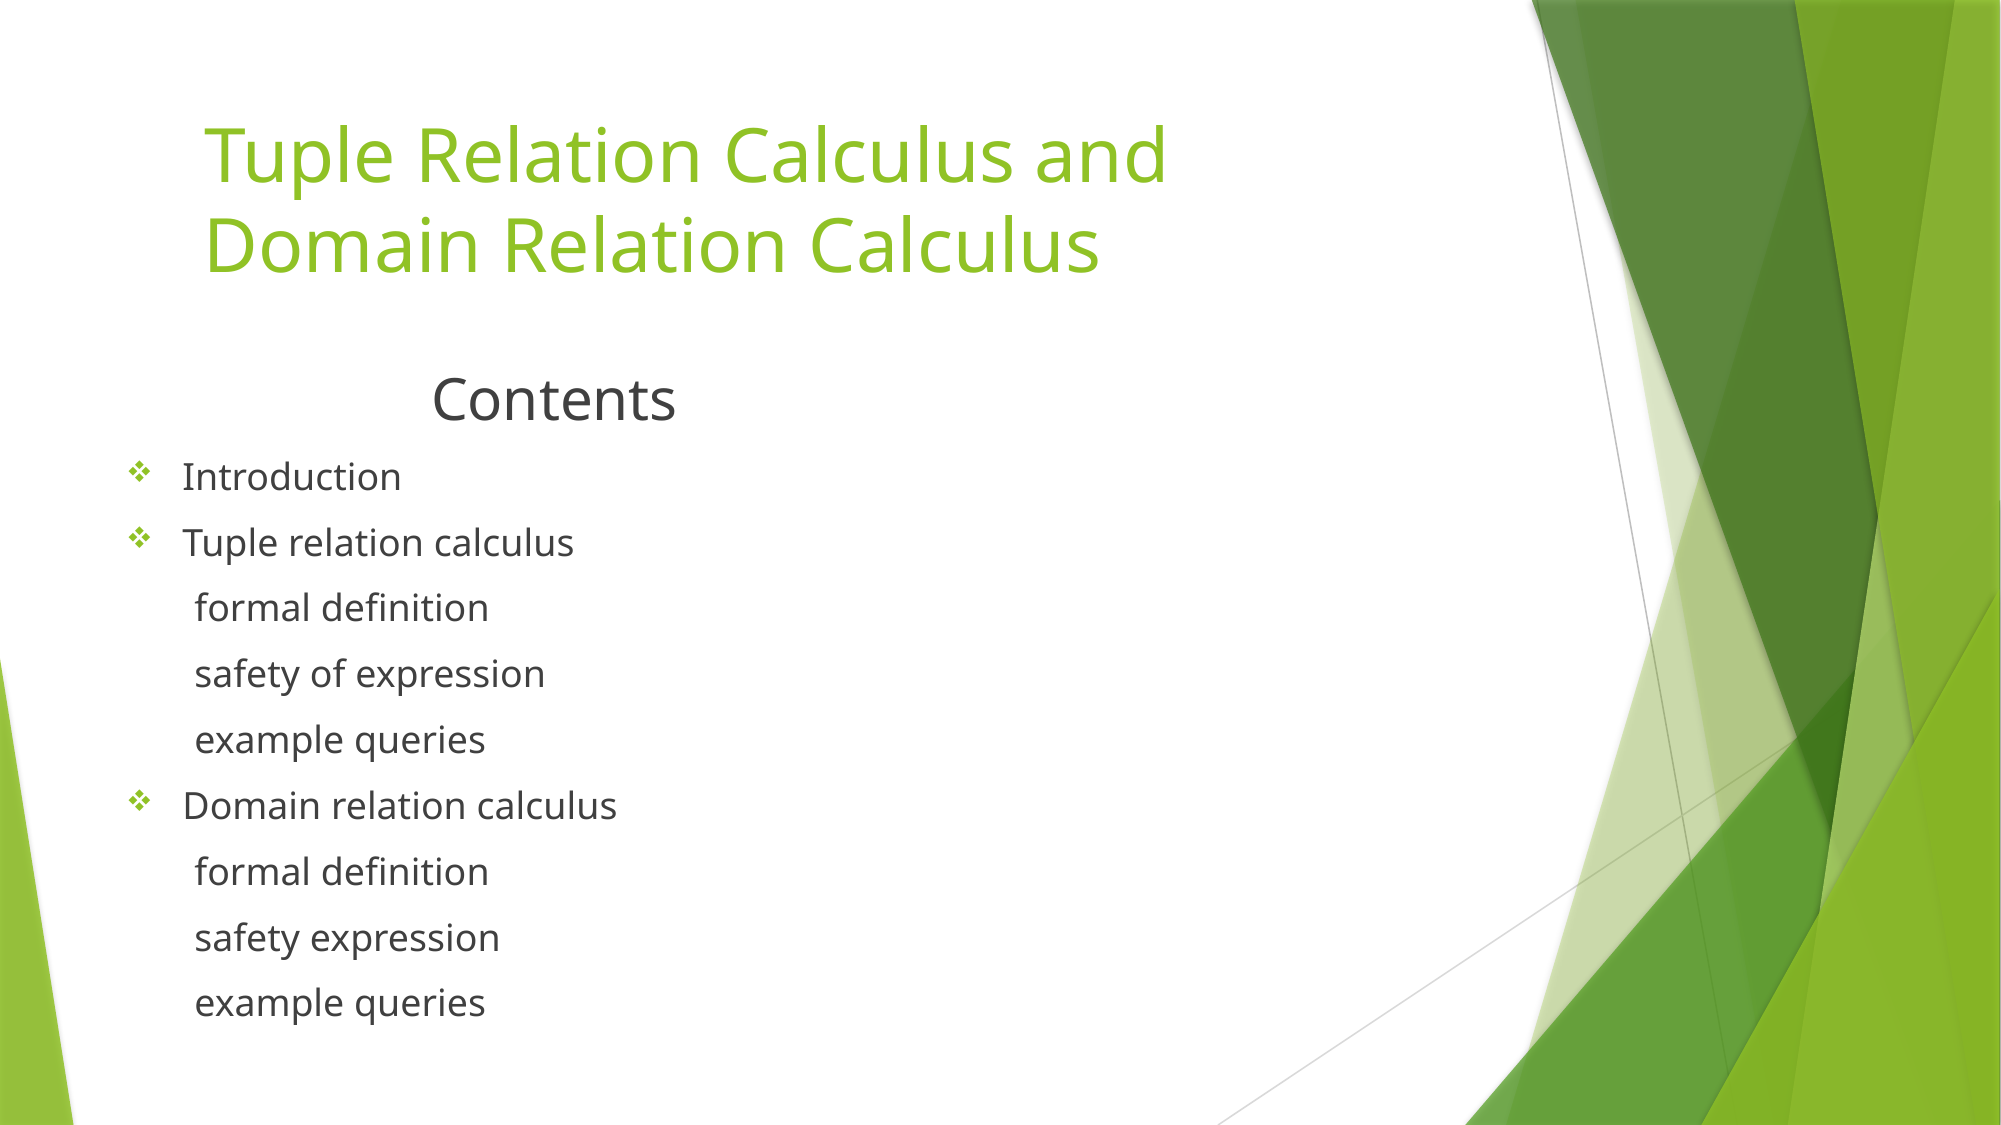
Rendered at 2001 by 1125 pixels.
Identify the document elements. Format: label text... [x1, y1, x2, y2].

list Contents Introduction Tuple relation calculus formal definition safety of expression example queries Domain relation calculus formal definition safety expression example queries [111, 354, 1522, 1041]
title Tuple Relation Calculus and Domain Relation Calculus [111, 99, 1522, 317]
